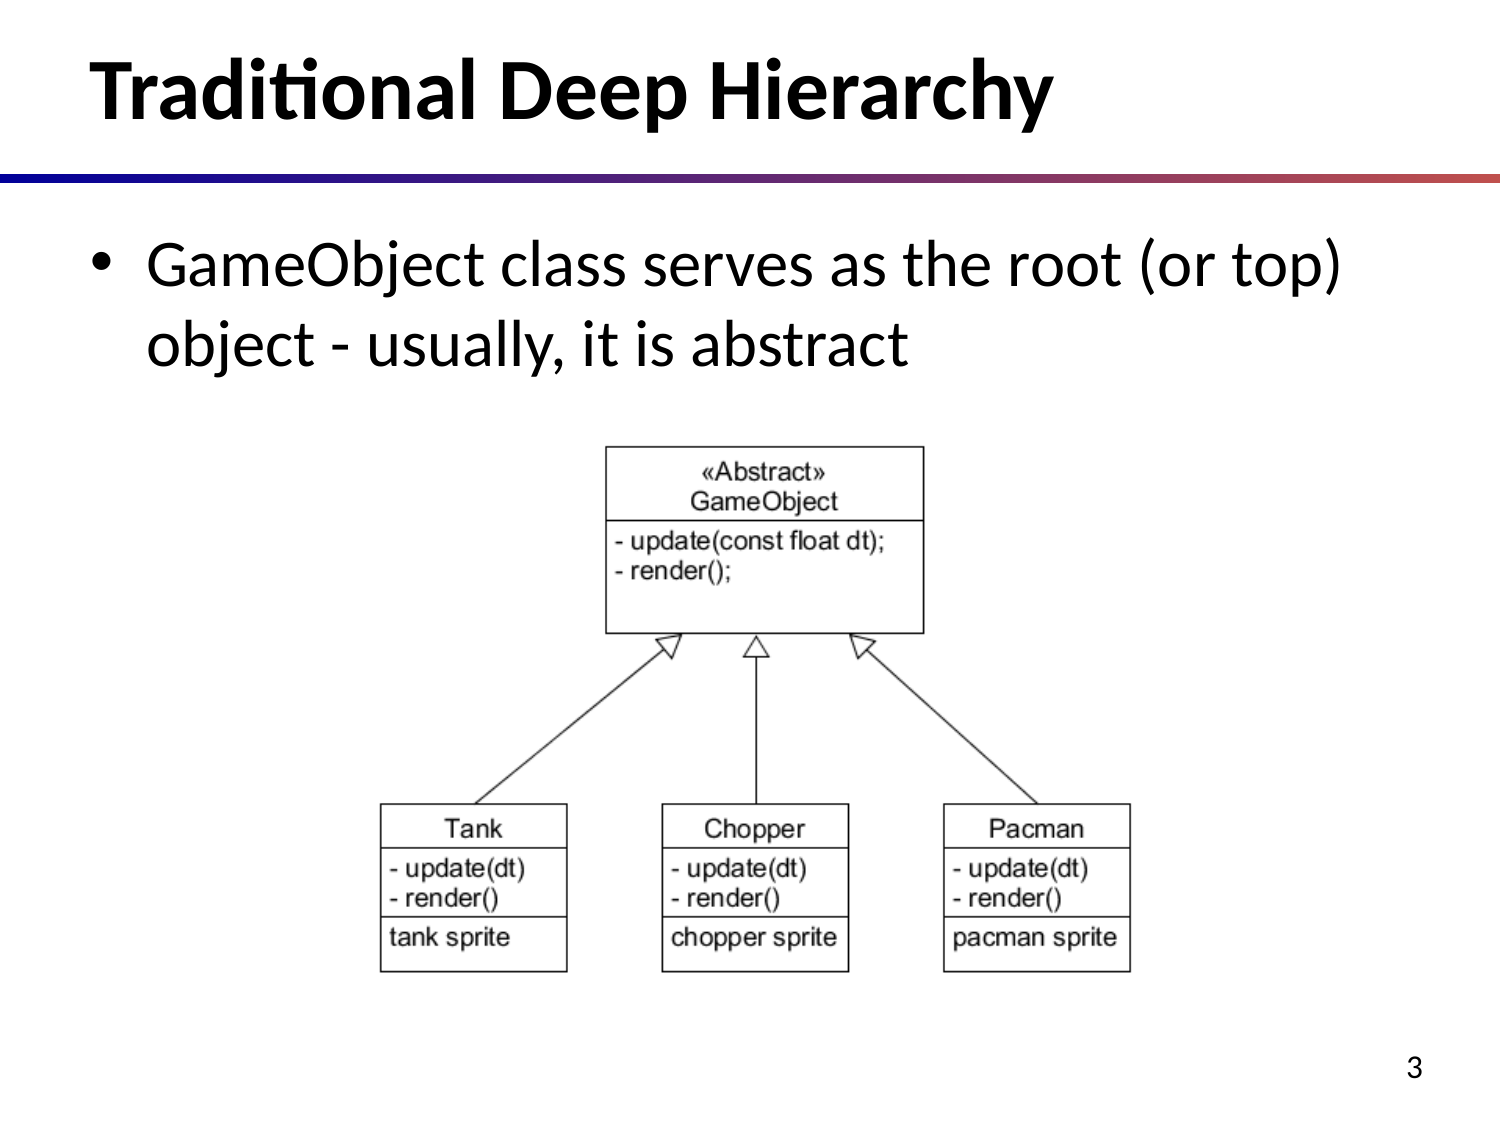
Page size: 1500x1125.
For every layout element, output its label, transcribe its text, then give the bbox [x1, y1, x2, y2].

picture [373, 437, 1139, 979]
title Traditional Deep Hierarchy [75, 24, 1438, 150]
list GameObject class serves as the root (or top) object - usually, it is abstract [75, 212, 1425, 1025]
